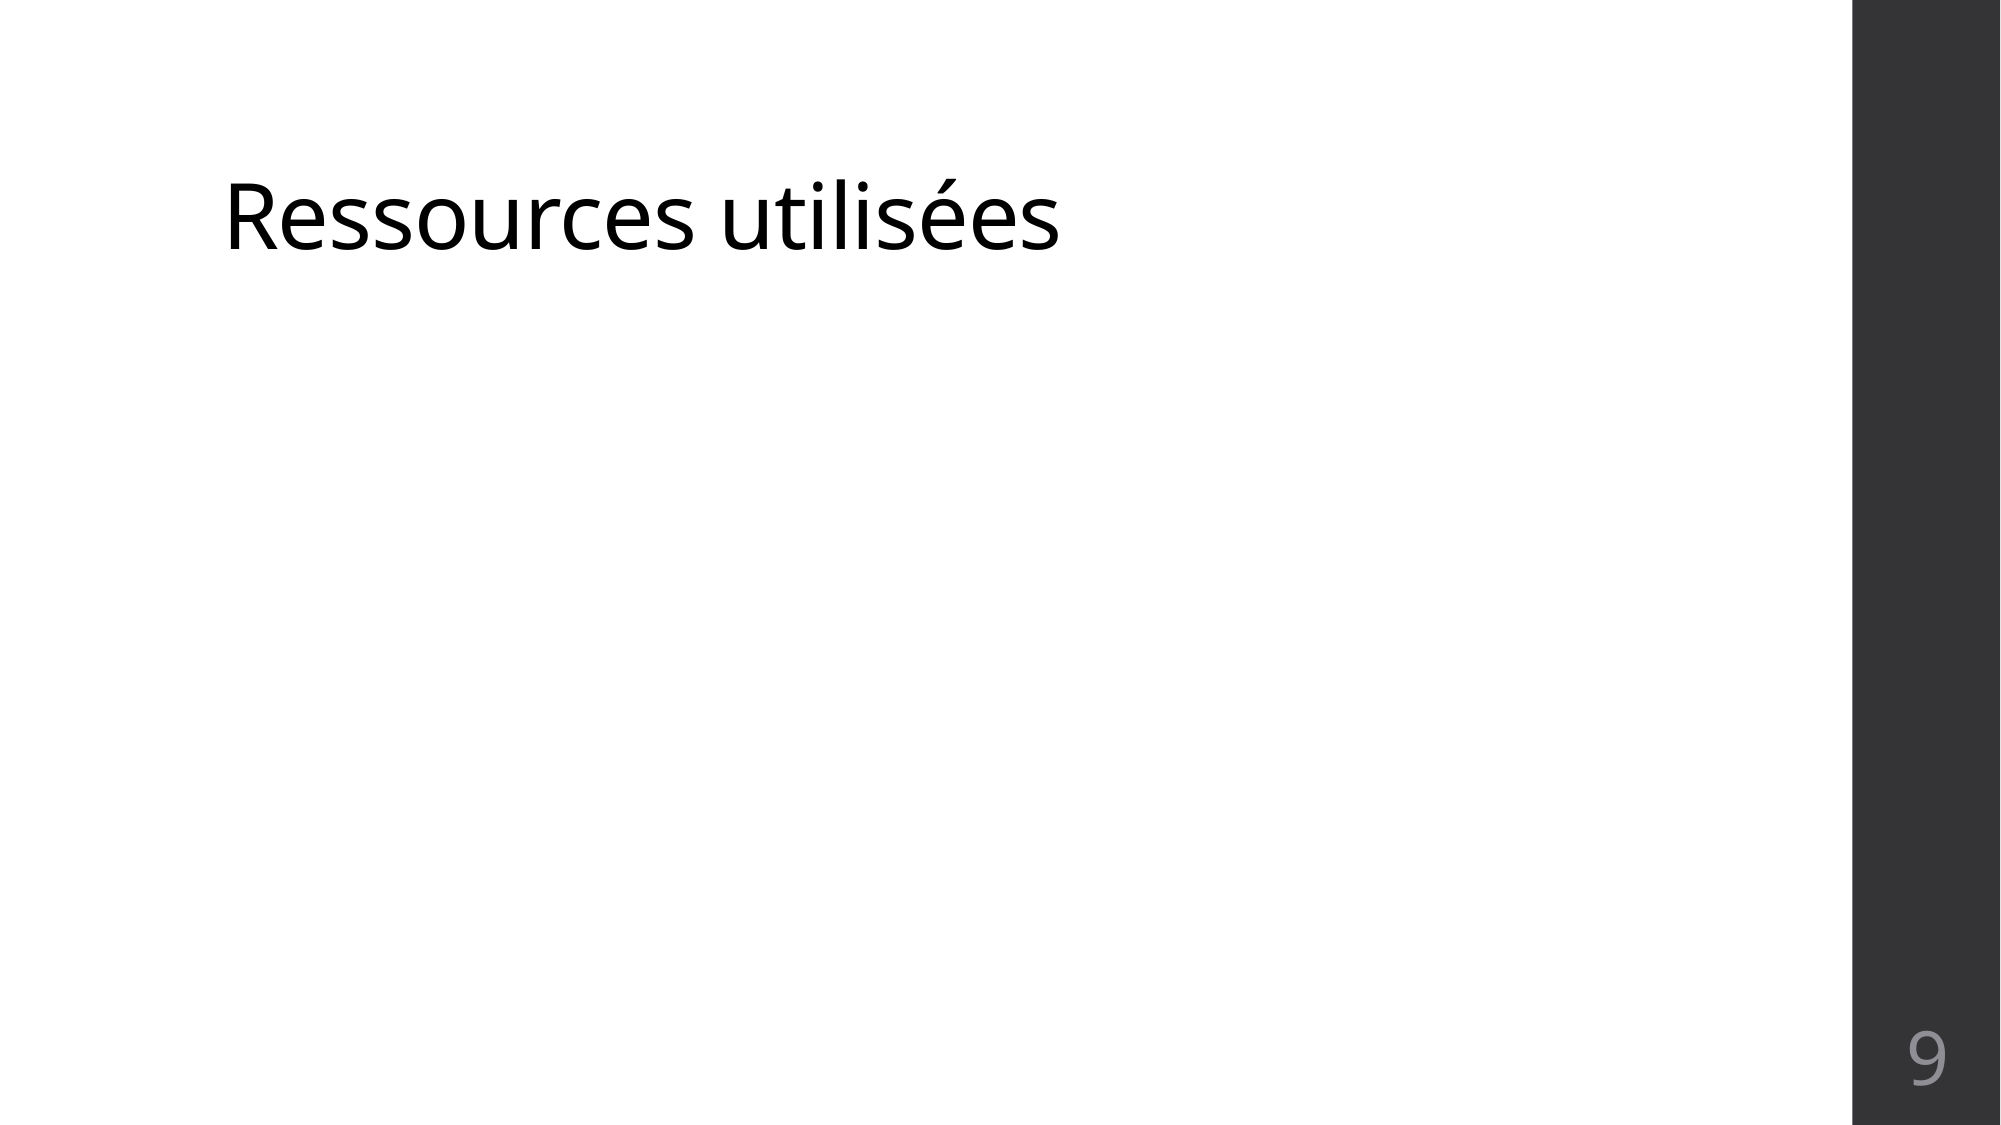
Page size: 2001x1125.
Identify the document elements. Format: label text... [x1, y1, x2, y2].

slide_number 9 [1852, 1012, 2000, 1110]
title Ressources utilisées [206, 60, 1797, 278]
